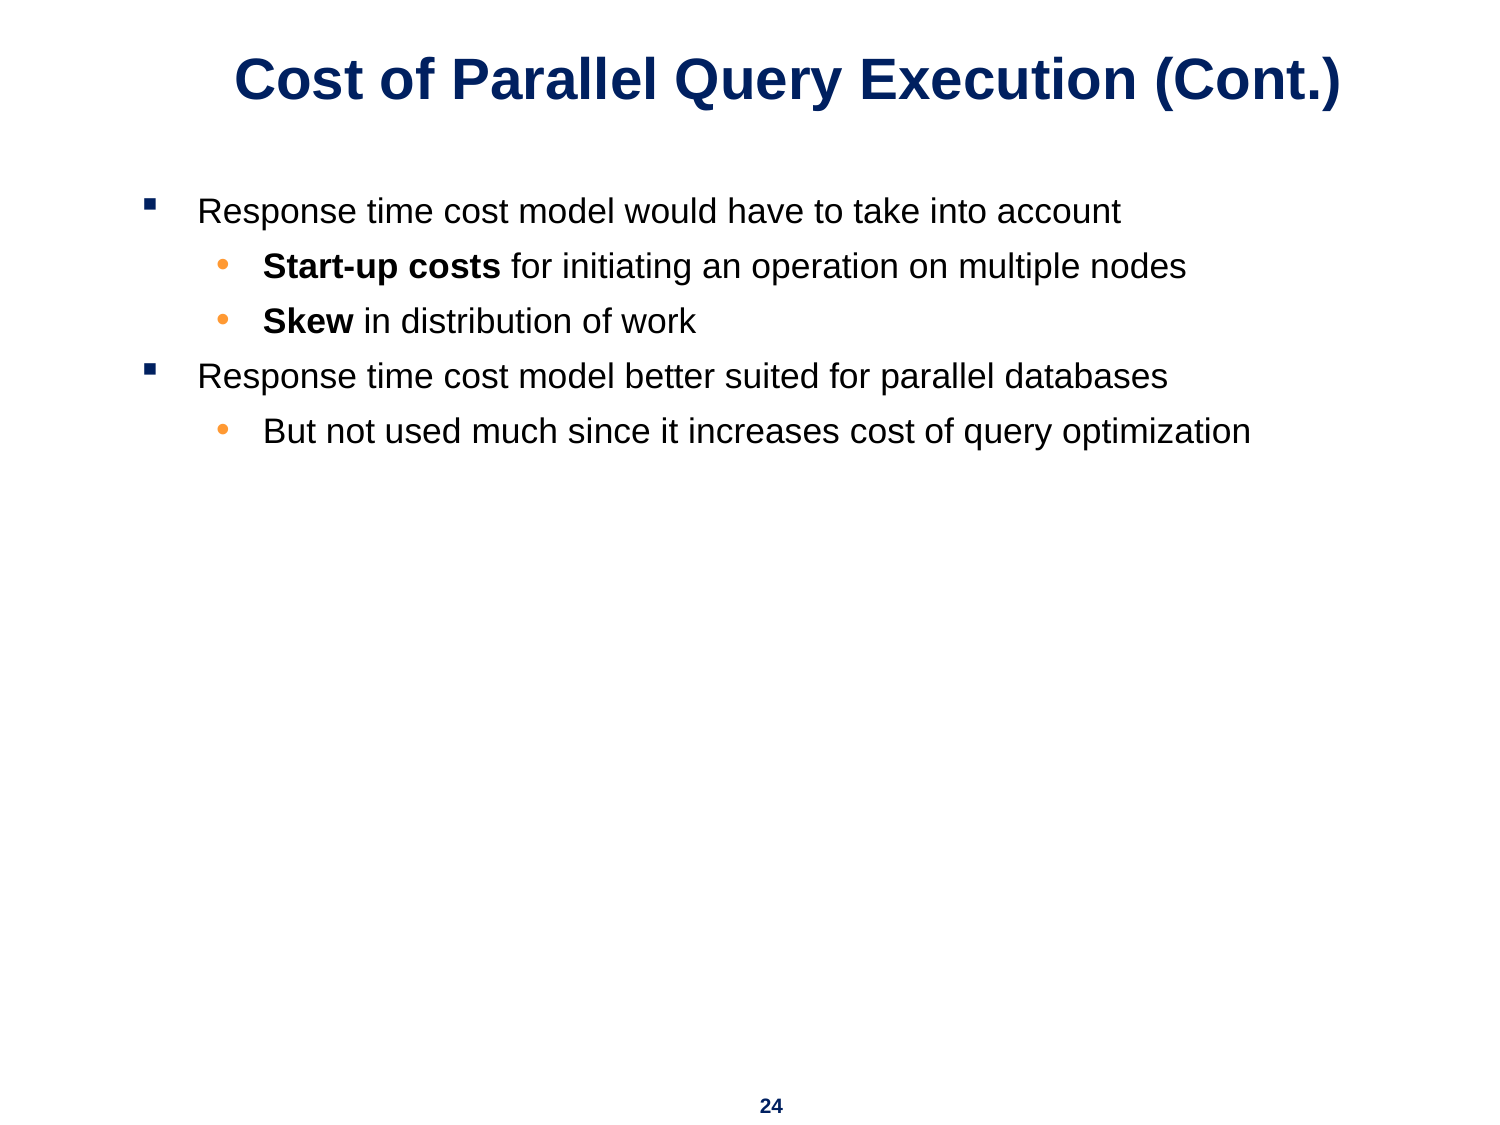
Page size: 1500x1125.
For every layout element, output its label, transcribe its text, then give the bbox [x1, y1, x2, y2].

title Cost of Parallel Query Execution (Cont.) [125, 18, 1452, 120]
list Response time cost model would have to take into account Start-up costs for initiating an operation on multiple nodes Skew in distribution of work Response time cost model better suited for parallel databases But not used much since it increases cost of query optimization [126, 180, 1392, 1062]
